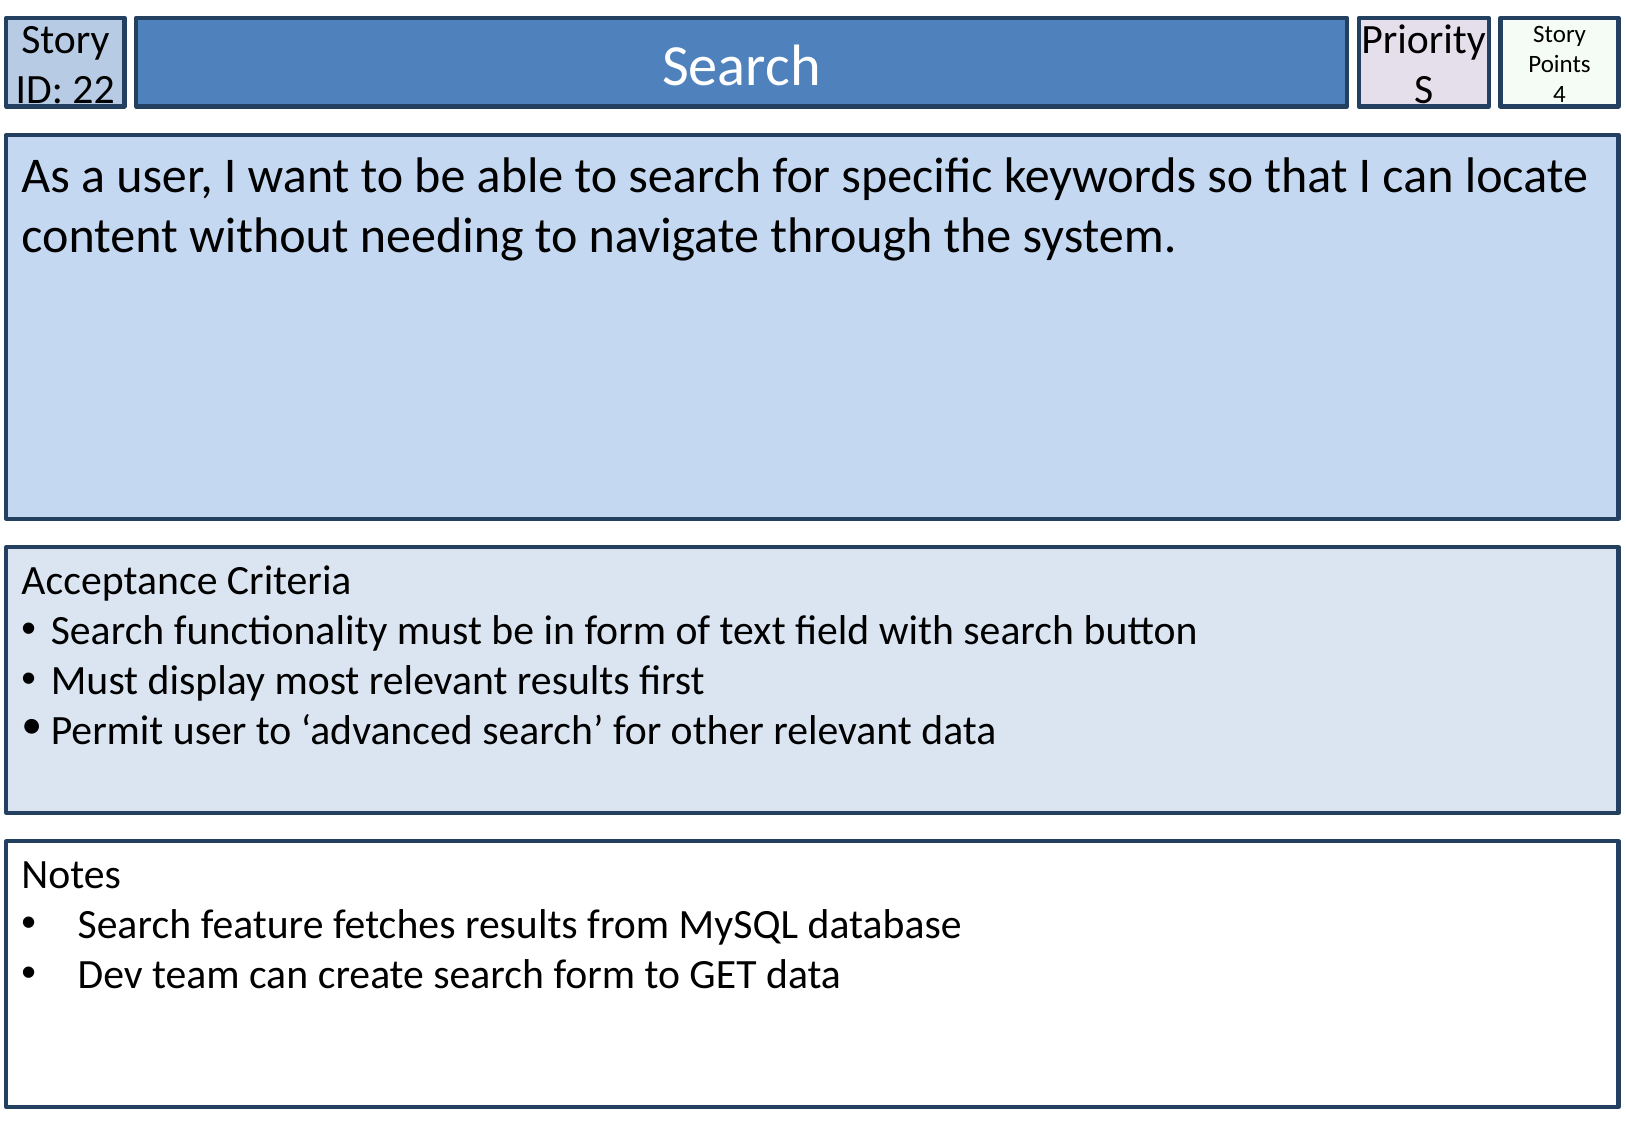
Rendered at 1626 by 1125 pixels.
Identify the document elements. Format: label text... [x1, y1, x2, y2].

text_box Story ID: 22 [6, 17, 125, 107]
text_box Notes Search feature fetches results from MySQL database Dev team can create search form to GET data [6, 841, 1619, 1107]
text_box Acceptance Criteria Search functionality must be in form of text field with search button Must display most relevant results first Permit user to ‘advanced search’ for other relevant data [6, 547, 1619, 813]
text_box Priority S [1358, 17, 1489, 107]
text_box Search [136, 17, 1347, 107]
text_box As a user, I want to be able to search for specific keywords so that I can locate content without needing to navigate through the system. [6, 134, 1619, 519]
text_box Story Points 4 [1500, 17, 1619, 107]
